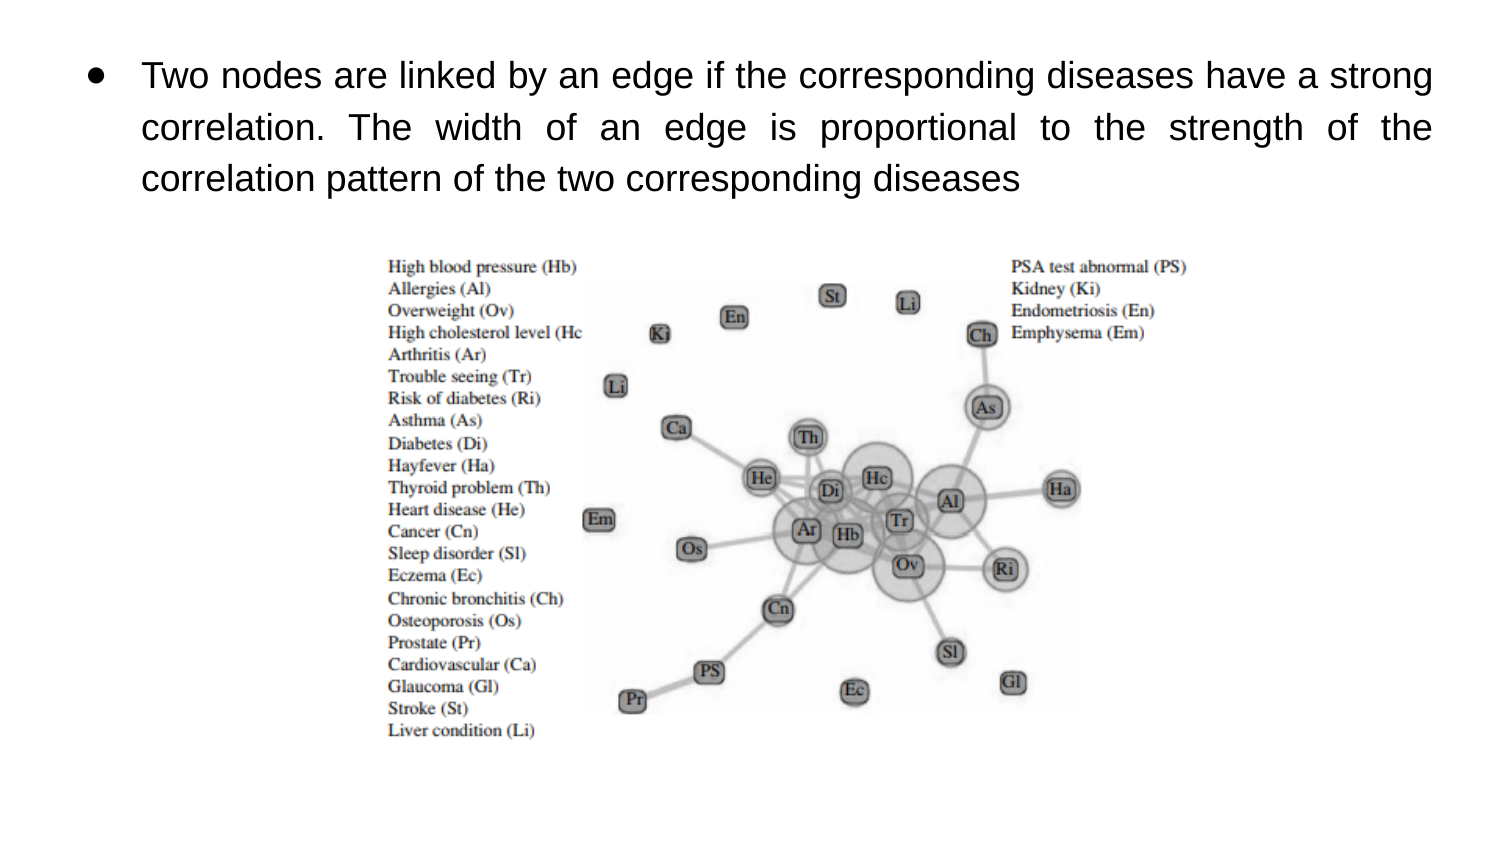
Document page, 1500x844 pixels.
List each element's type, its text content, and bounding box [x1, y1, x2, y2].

picture [367, 243, 1206, 763]
list Two nodes are linked by an edge if the corresponding diseases have a strong correlation. The width of an edge is proportional to the strength of the correlation pattern of the two corresponding diseases [51, 29, 1449, 750]
